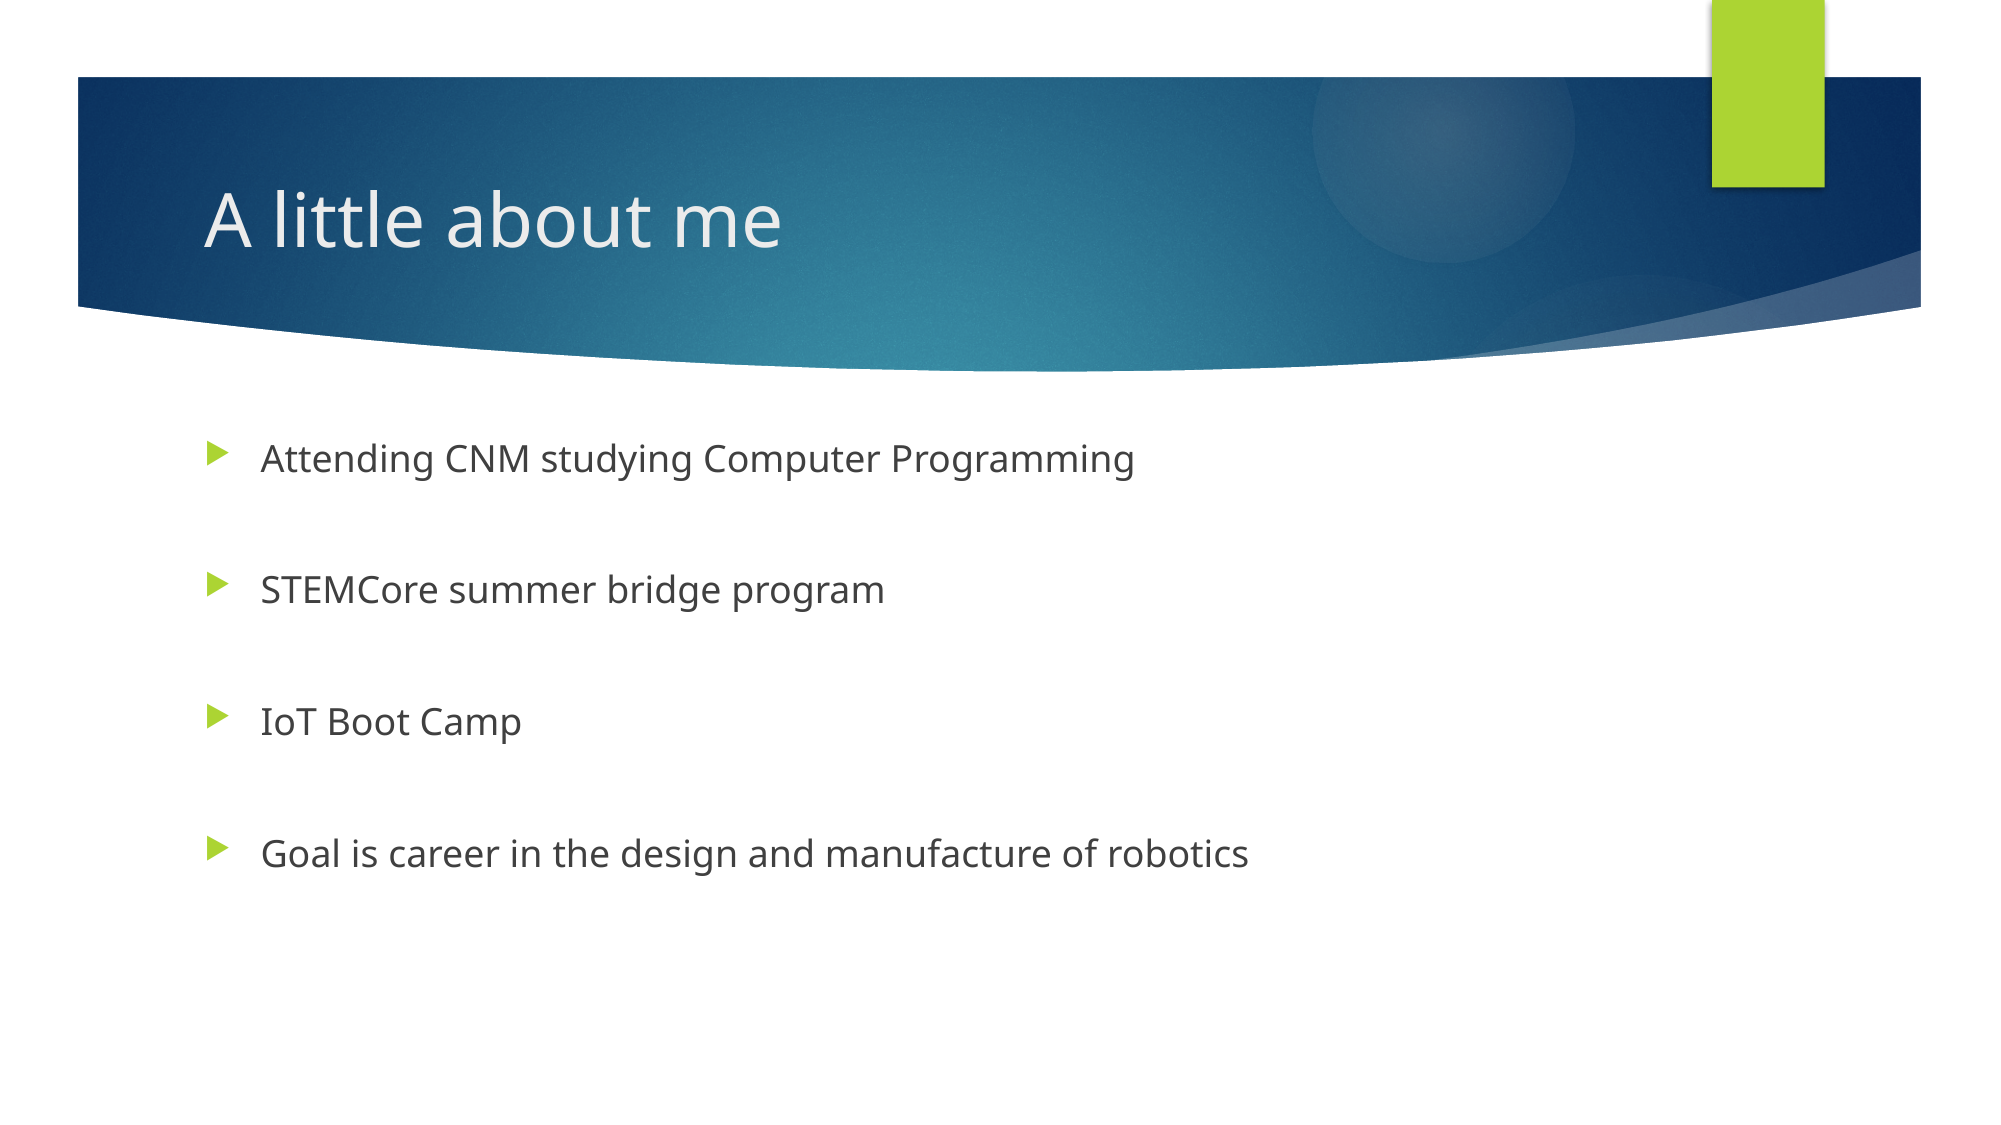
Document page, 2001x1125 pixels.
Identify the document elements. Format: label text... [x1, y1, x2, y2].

list Attending CNM studying Computer Programming STEMCore summer bridge program IoT Boot Camp Goal is career in the design and manufacture of robotics [189, 427, 1627, 988]
title A little about me [189, 159, 1627, 276]
